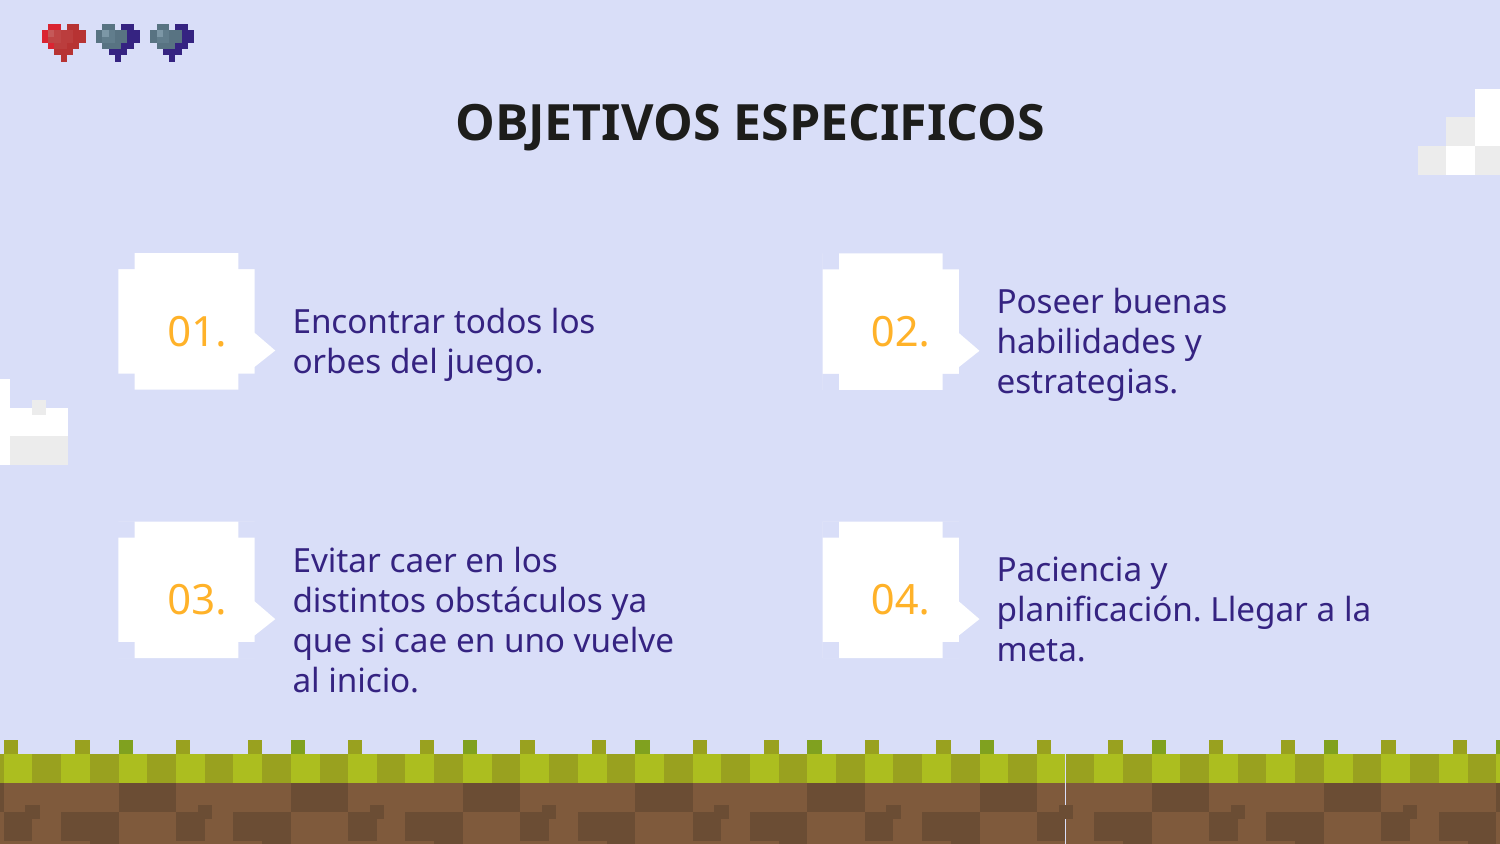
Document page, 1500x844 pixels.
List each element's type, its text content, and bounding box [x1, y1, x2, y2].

title OBJETIVOS ESPECIFICOS [118, 72, 1382, 167]
subtitle Evitar caer en los distintos obstáculos ya que si cae en uno vuelve al inicio. [292, 600, 678, 678]
subtitle Encontrar todos los orbes del juego. [292, 321, 678, 399]
subtitle Poseer buenas habilidades y estrategias. [996, 321, 1382, 399]
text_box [117, 521, 256, 659]
title 01. [260, 279, 264, 381]
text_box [117, 252, 256, 391]
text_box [822, 521, 960, 659]
title 03. [260, 547, 264, 649]
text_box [822, 252, 960, 391]
subtitle Paciencia y planificación. Llegar a la meta. [996, 589, 1382, 667]
